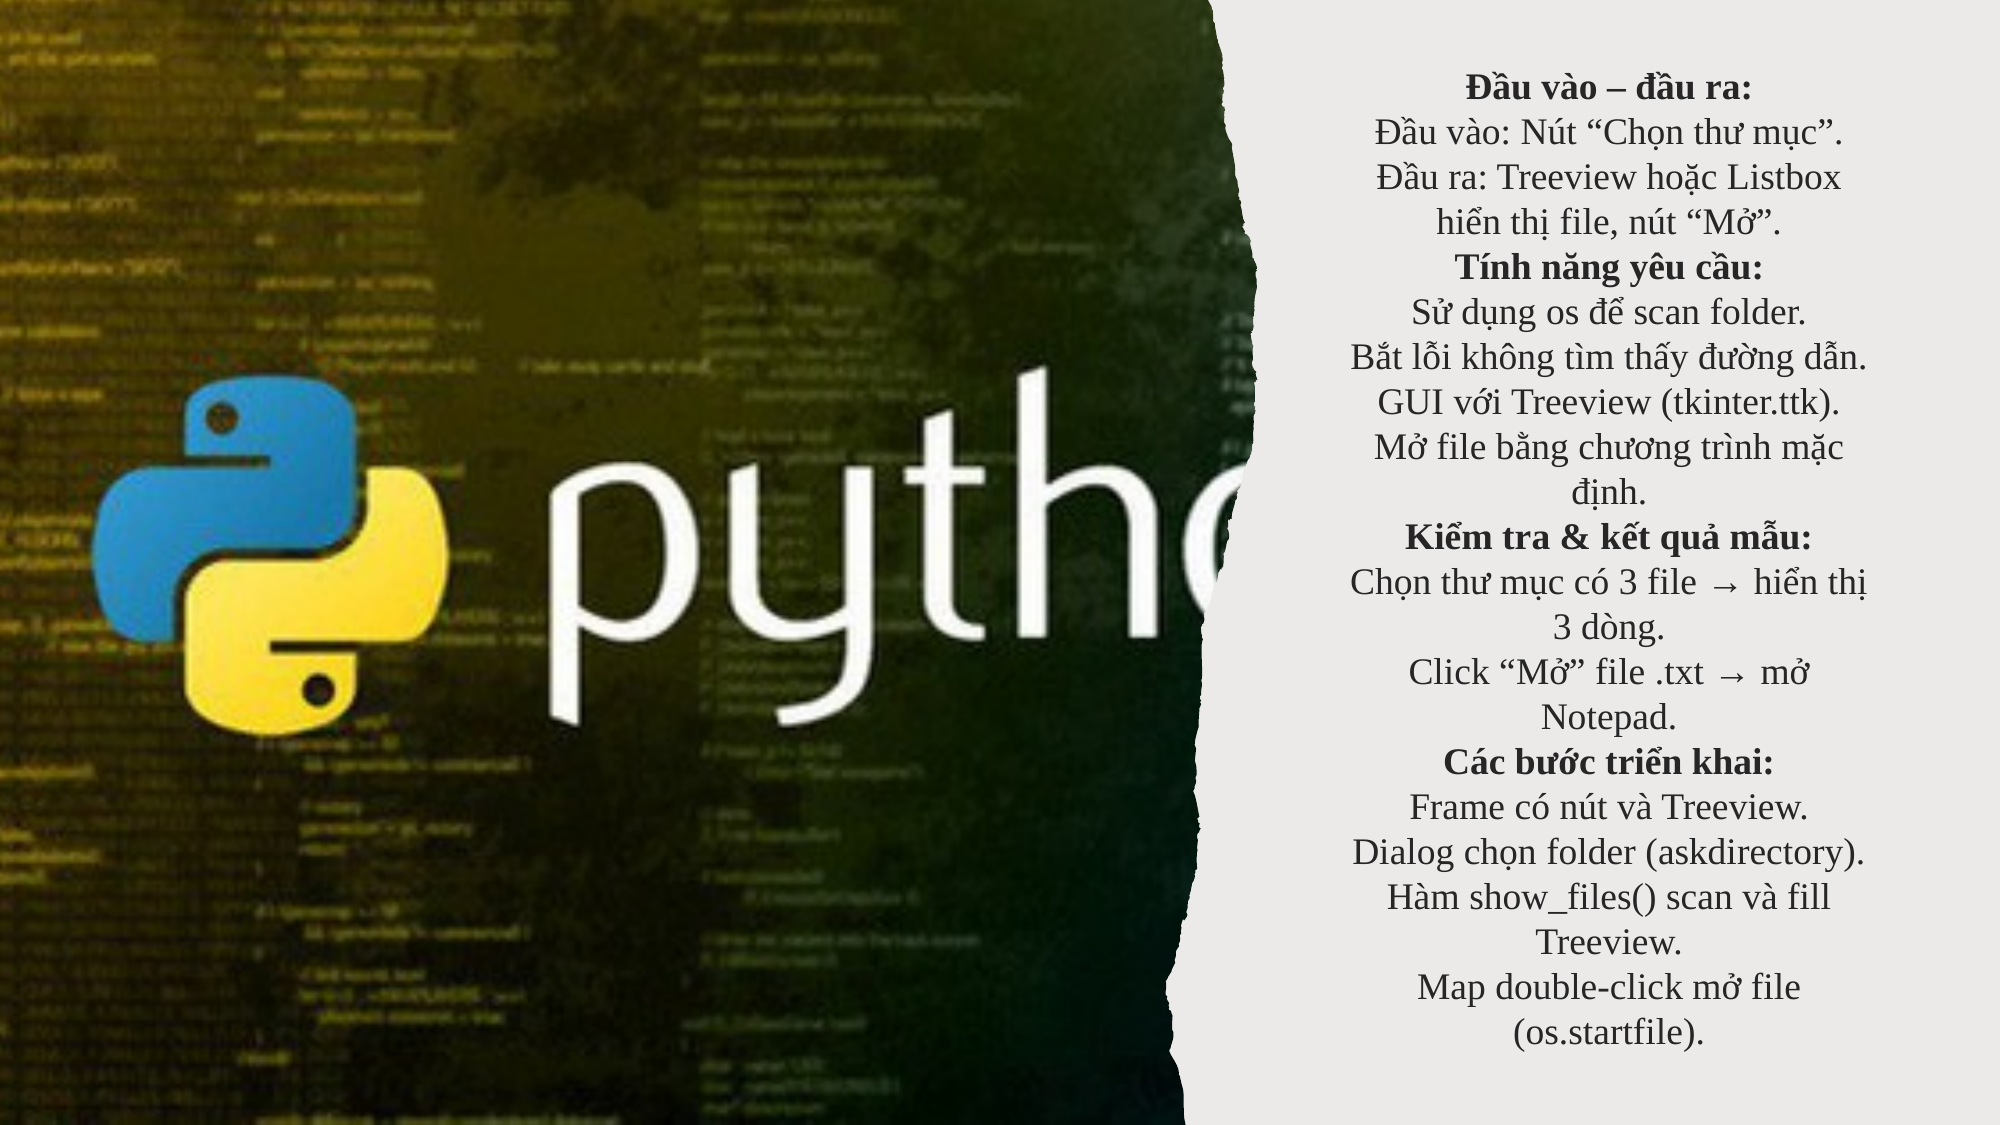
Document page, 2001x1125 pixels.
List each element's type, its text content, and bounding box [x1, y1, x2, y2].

title Đầu vào – đầu ra: Đầu vào: Nút “Chọn thư mục”. Đầu ra: Treeview hoặc Listbox hiển thị file, nút “Mở”. Tính năng yêu cầu: Sử dụng os để scan folder. Bắt lỗi không tìm thấy đường dẫn. GUI với Treeview (tkinter.ttk). Mở file bằng chương trình mặc định. Kiểm tra & kết quả mẫu: Chọn thư mục có 3 file → hiển thị 3 dòng. Click “Mở” file .txt → mở Notepad. Các bước triển khai: Frame có nút và Treeview. Dialog chọn folder (askdirectory). Hàm show_files() scan và fill Treeview. Map double-click mở file (os.startfile). [1331, 21, 1888, 1105]
picture [0, 0, 1258, 1125]
text_box [1258, 1, 2000, 1125]
